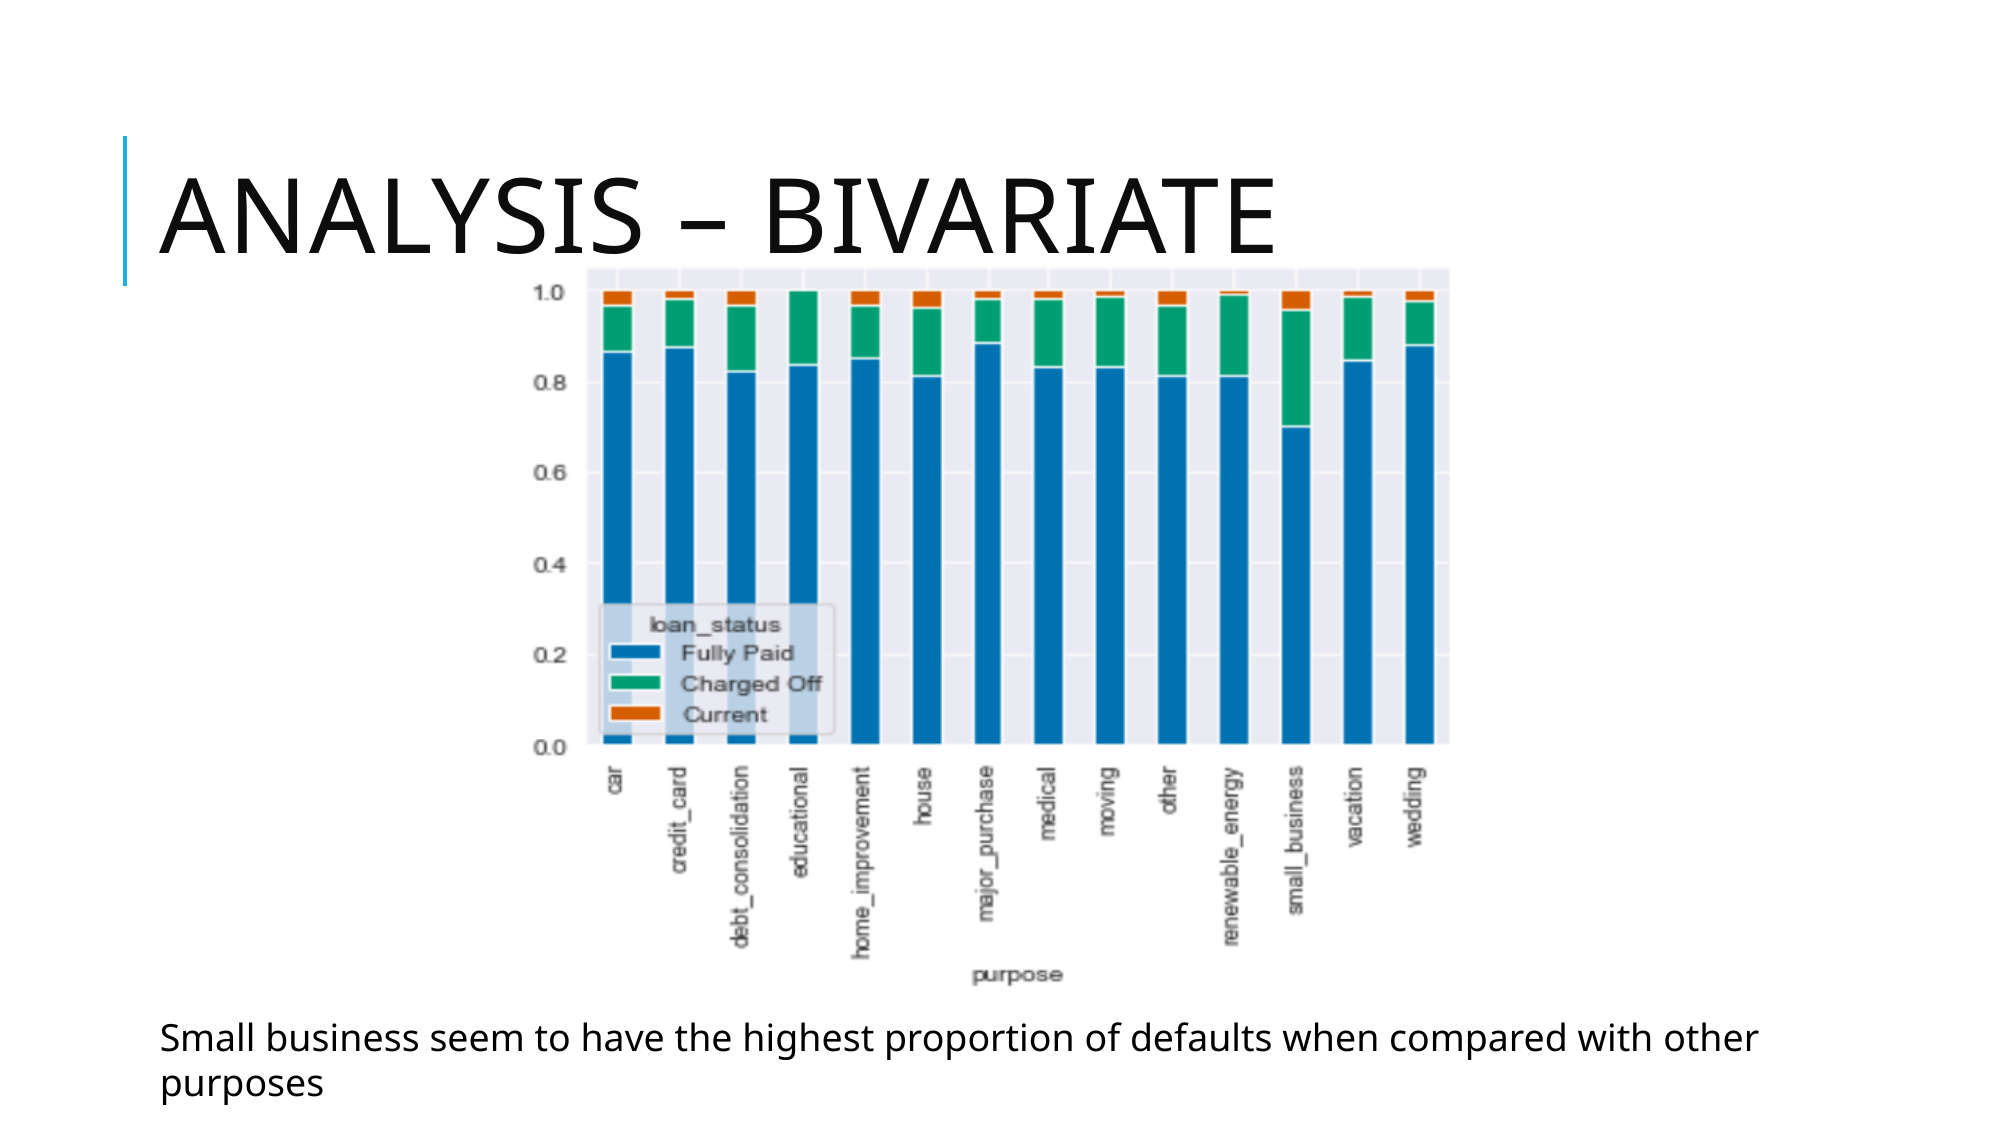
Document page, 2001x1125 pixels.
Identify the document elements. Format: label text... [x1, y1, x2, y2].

text_box Small business seem to have the highest proportion of defaults when compared with other purposes [145, 1006, 1929, 1112]
picture [526, 255, 1474, 1007]
title Analysis – Bivariate [145, 114, 1871, 332]
